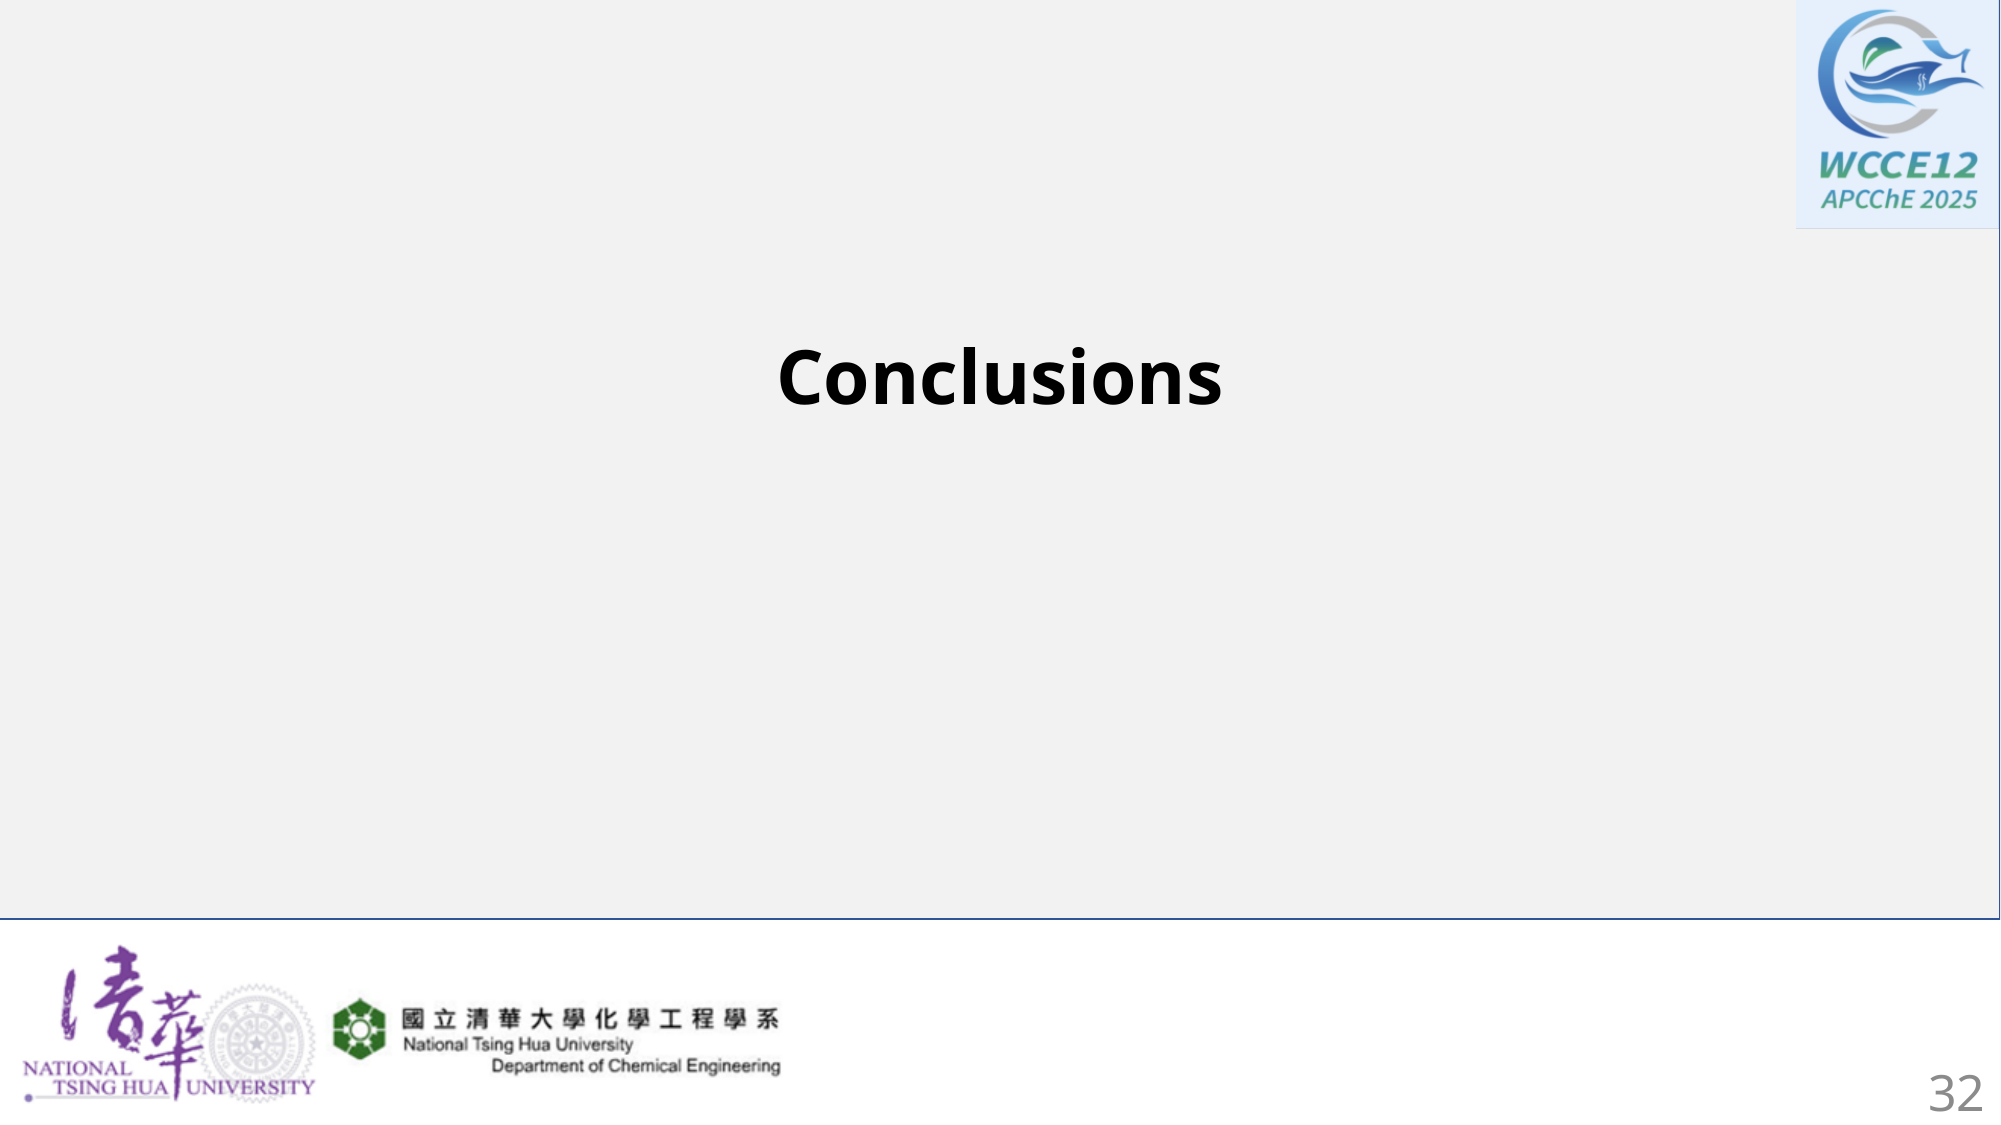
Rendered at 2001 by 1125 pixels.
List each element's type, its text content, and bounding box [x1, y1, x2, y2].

picture [1796, 0, 2000, 184]
title Conclusions [0, 184, 2000, 576]
slide_number 32 [1550, 1065, 2000, 1125]
picture [0, 920, 2001, 1125]
